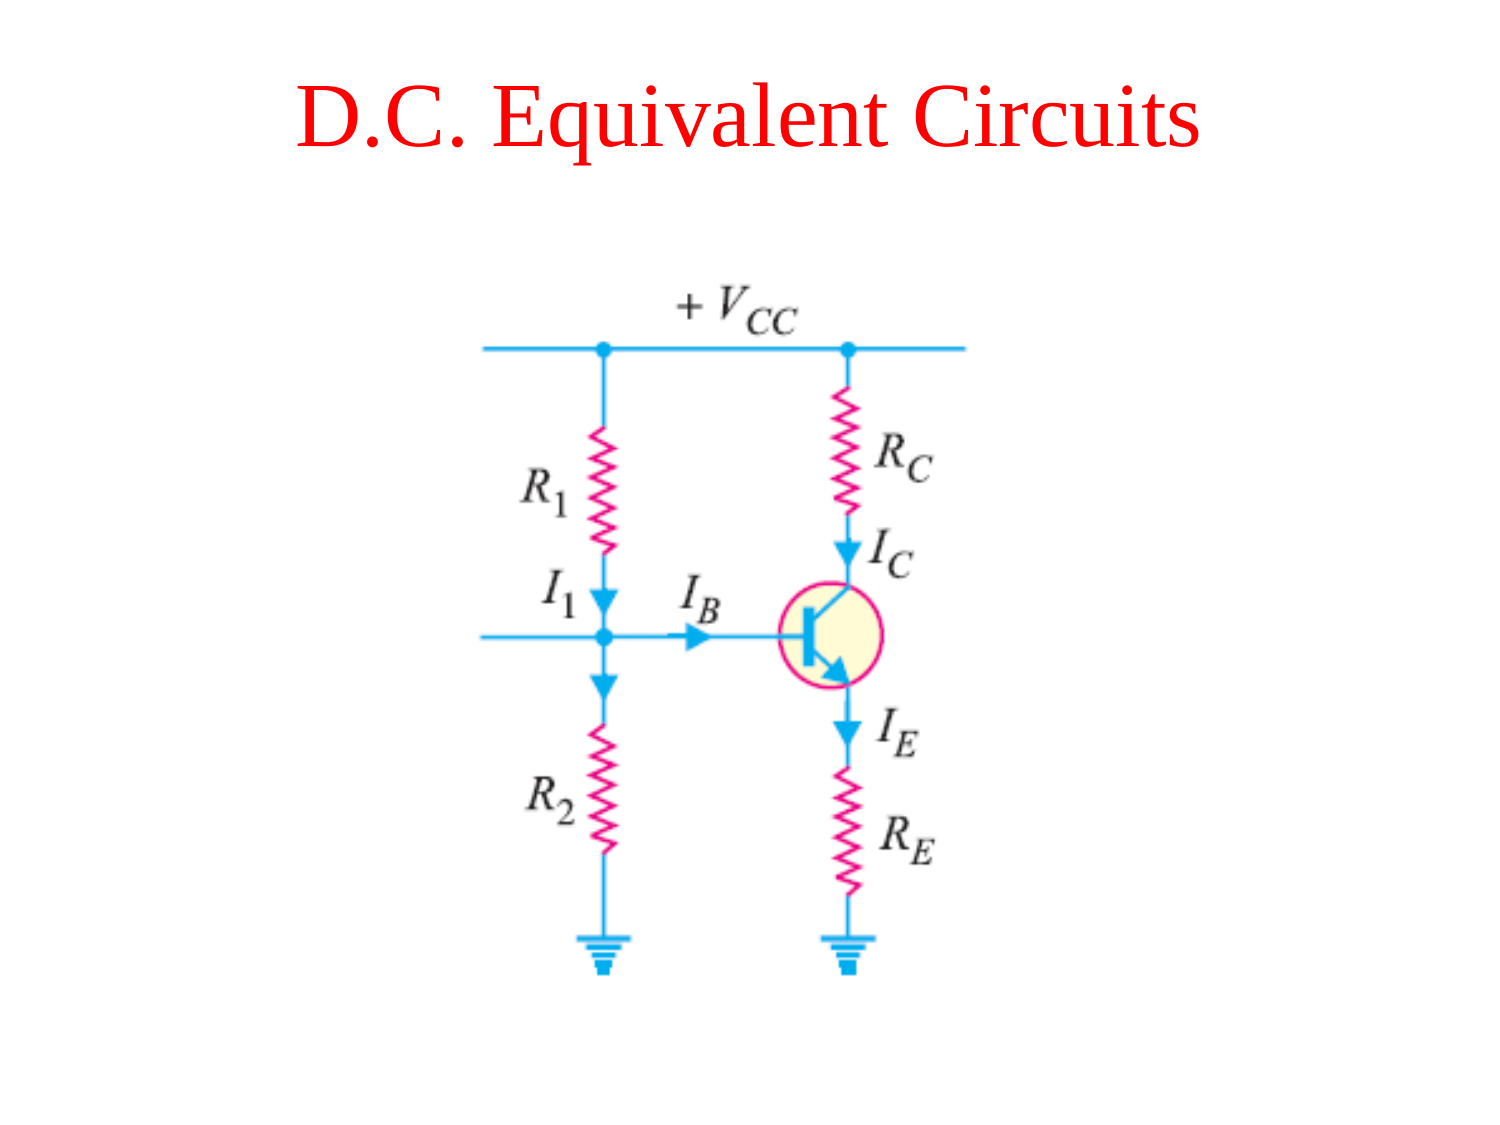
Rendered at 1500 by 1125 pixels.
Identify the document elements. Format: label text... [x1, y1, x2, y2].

title D.C. Equivalent Circuits [75, 45, 1425, 175]
picture [462, 262, 988, 1002]
